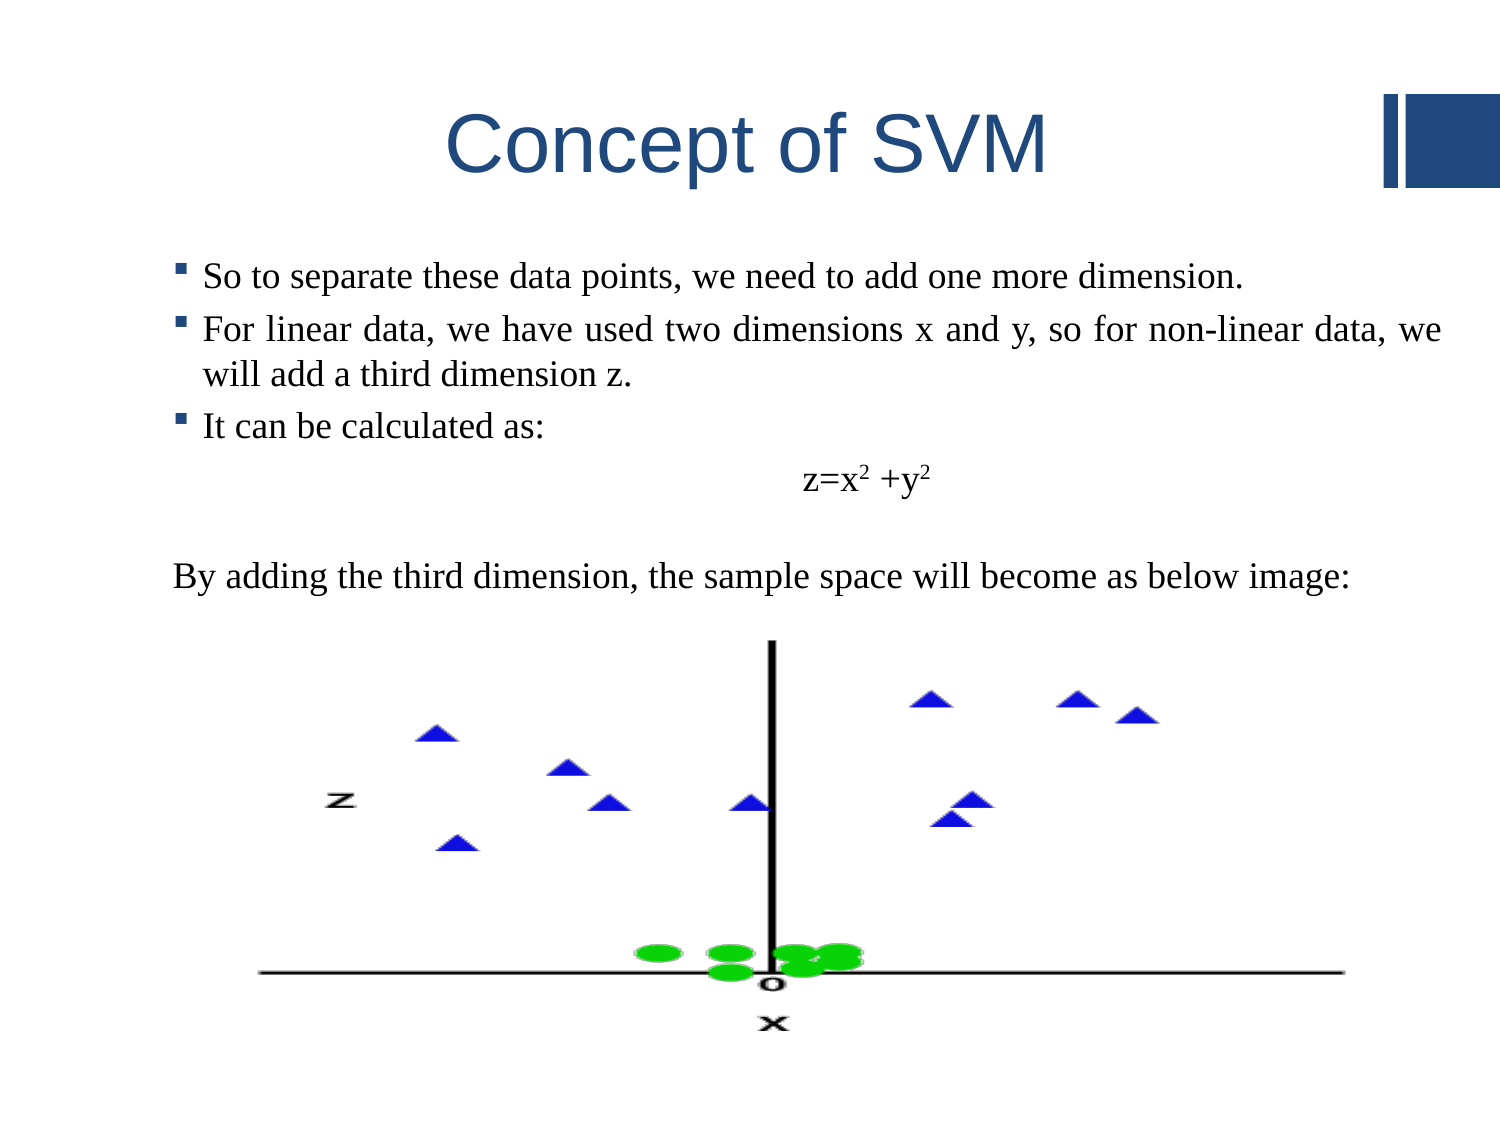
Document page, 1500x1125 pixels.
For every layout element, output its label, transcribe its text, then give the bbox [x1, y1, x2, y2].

list So to separate these data points, we need to add one more dimension. For linear data, we have used two dimensions x and y, so for non-linear data, we will add a third dimension z. It can be calculated as: z=x2 +y2 By adding the third dimension, the sample space will become as below image: [150, 243, 1459, 1083]
picture [217, 632, 1374, 1036]
title Concept of SVM [147, 66, 1348, 197]
